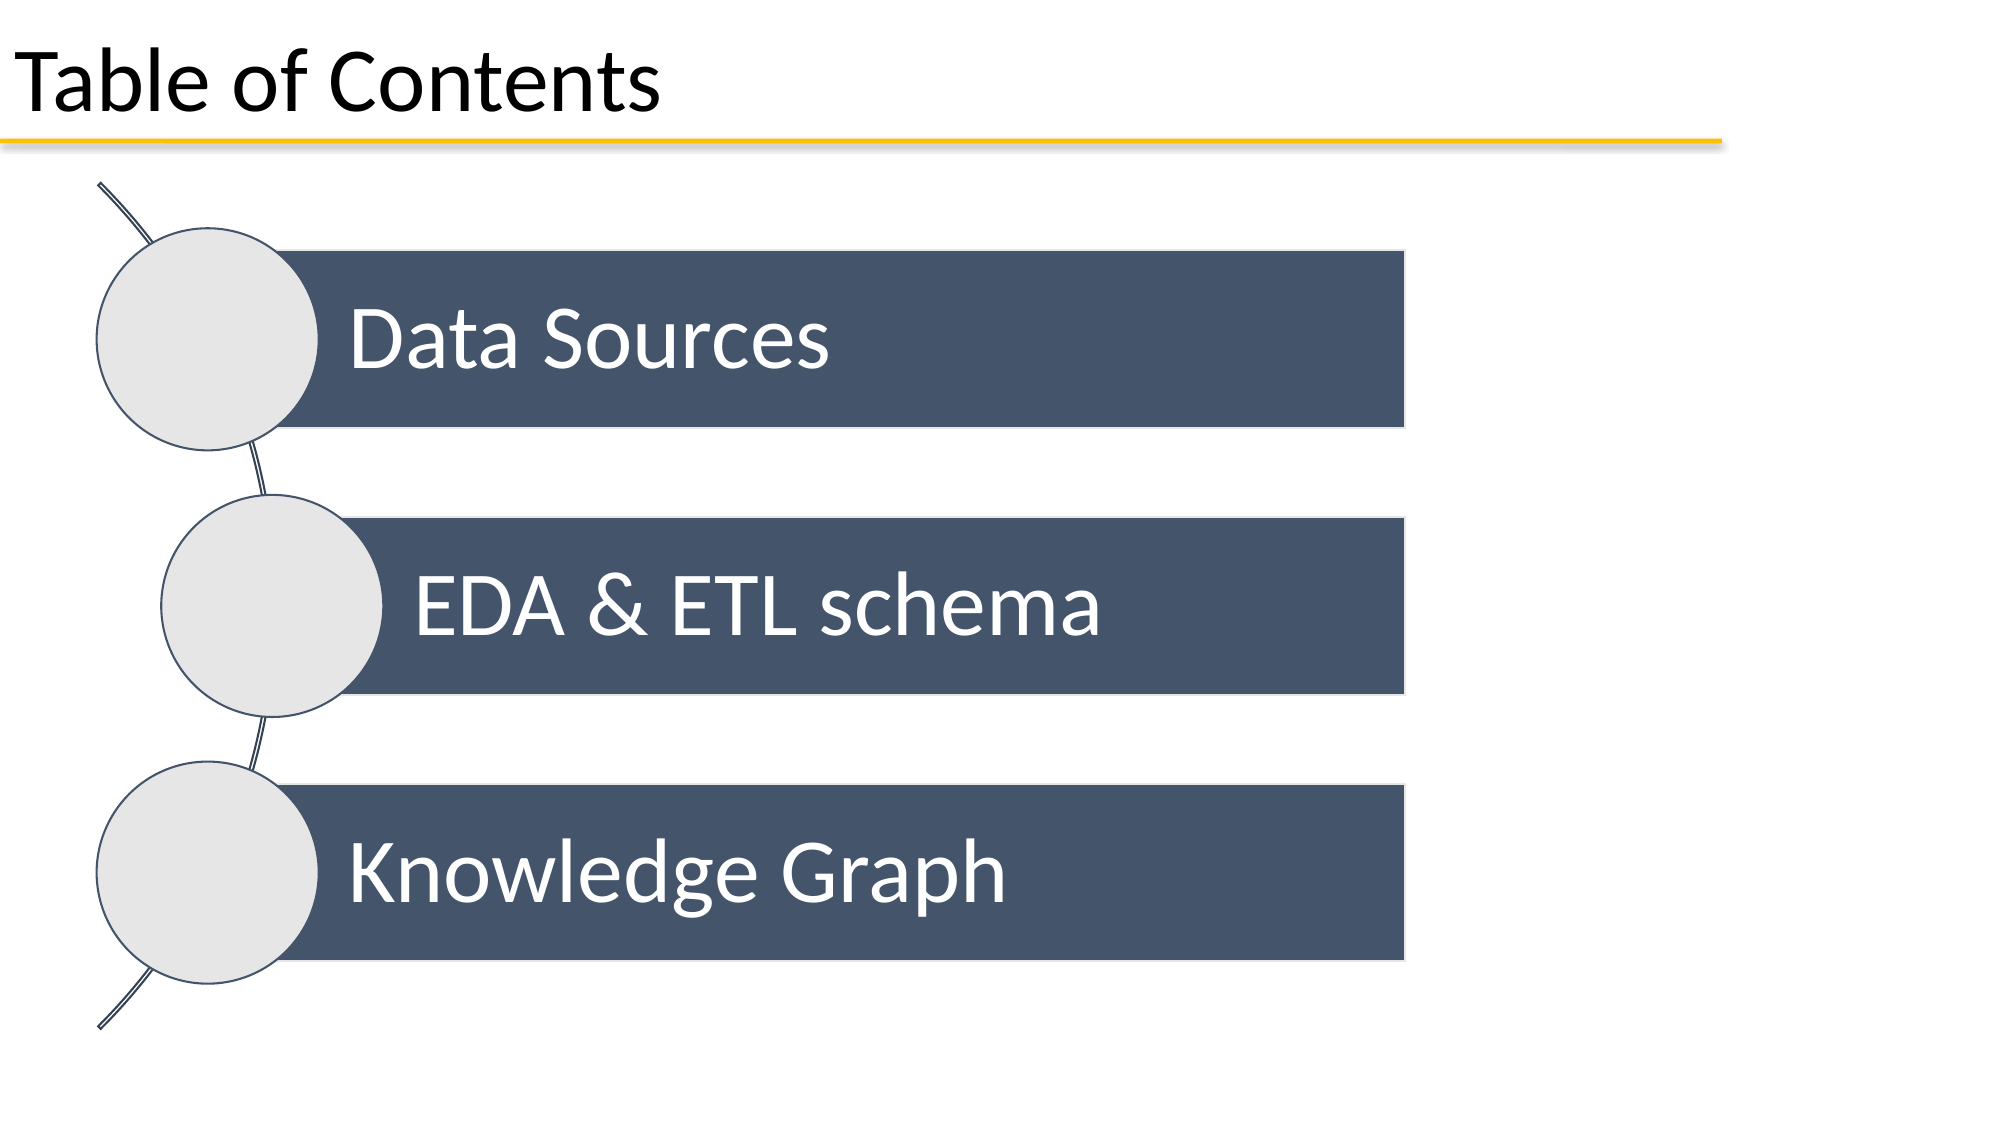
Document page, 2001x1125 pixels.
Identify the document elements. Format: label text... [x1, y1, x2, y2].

text_box Table of Contents [0, 2, 1725, 162]
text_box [0, 7, 1406, 1125]
